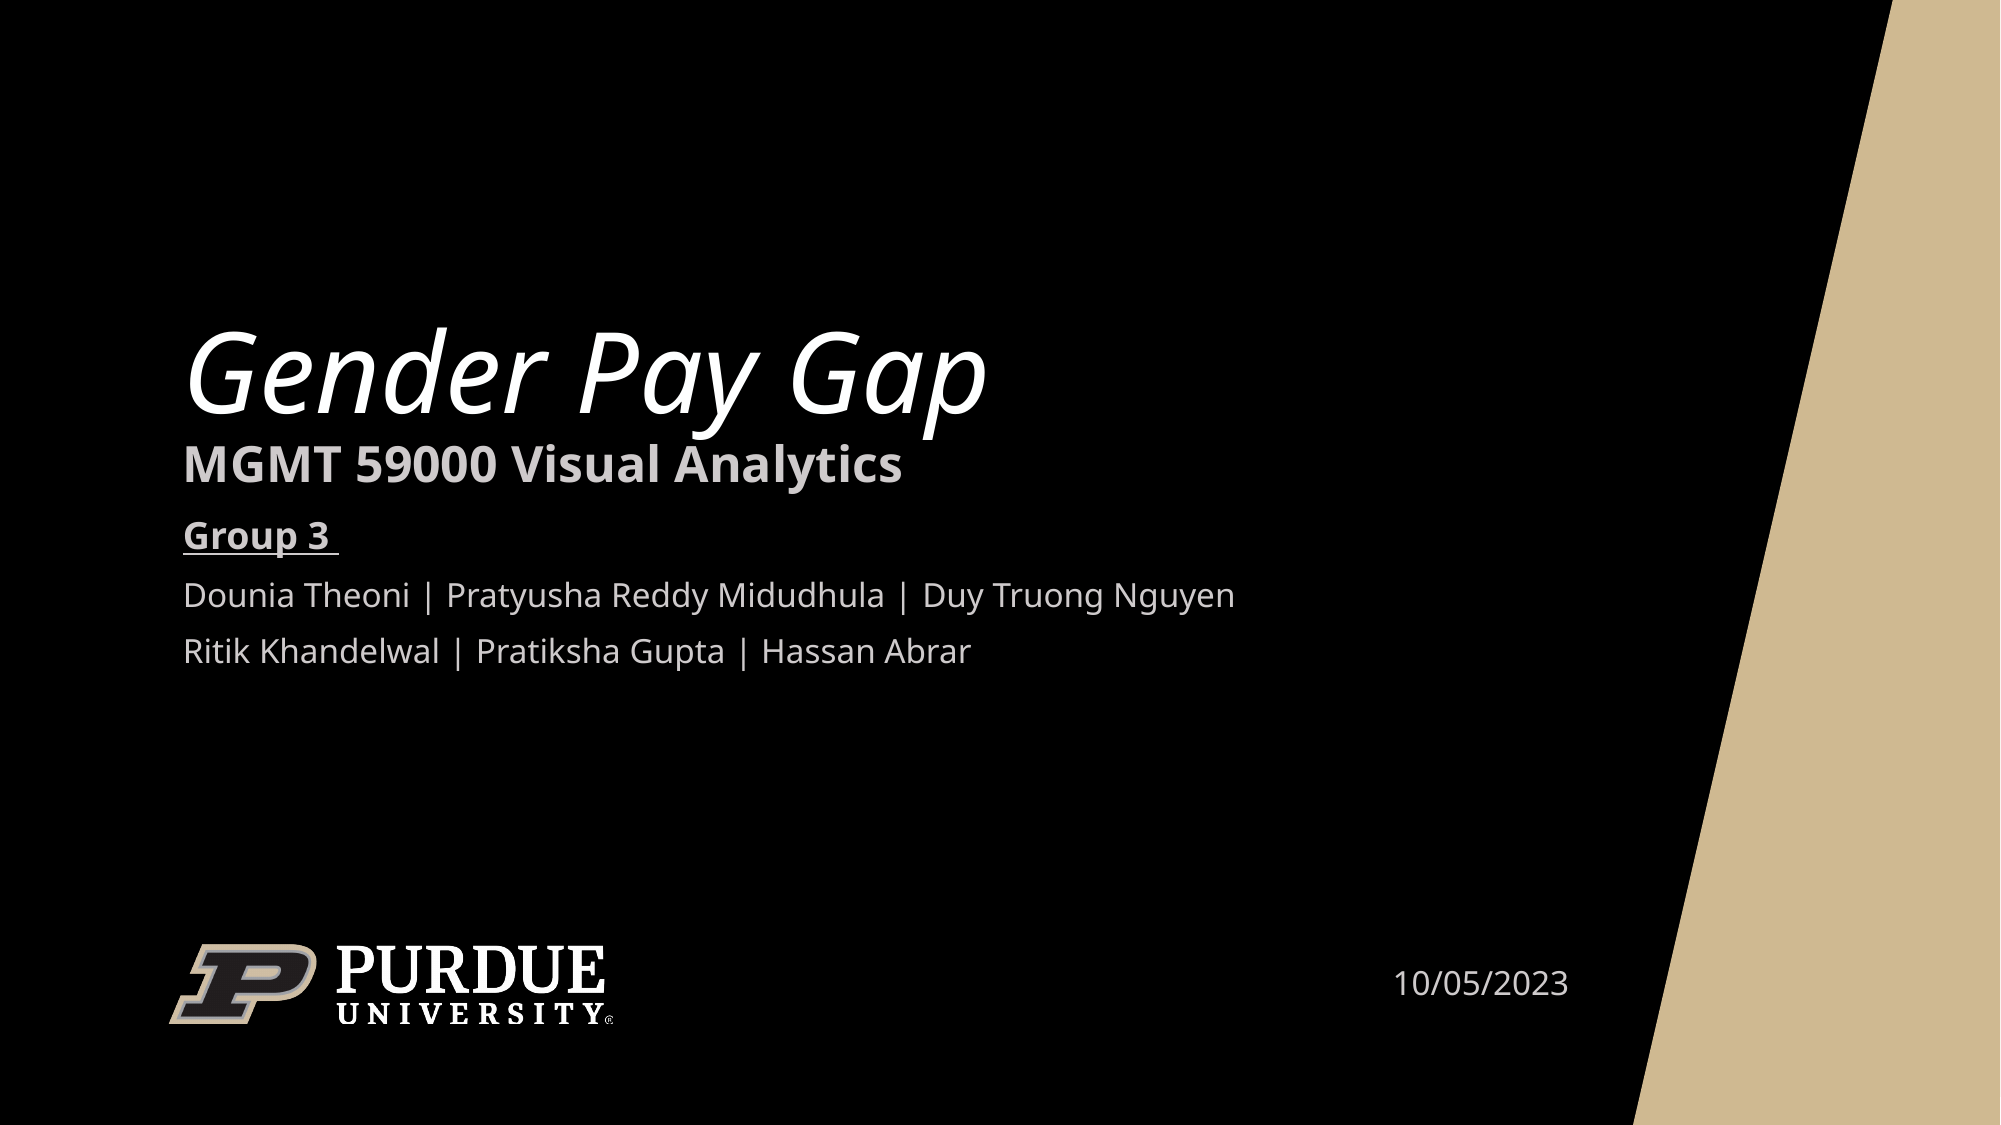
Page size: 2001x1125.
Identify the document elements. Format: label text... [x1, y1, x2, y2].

list MGMT 59000 Visual Analytics [167, 431, 1442, 505]
list Group 3 Dounia Theoni | Pratyusha Reddy Midudhula | Duy Truong Nguyen Ritik Khandelwal | Pratiksha Gupta | Hassan Abrar [167, 509, 1442, 881]
text_box 10/05/2023 [1377, 958, 1608, 1033]
title Gender Pay Gap [167, 328, 1442, 427]
